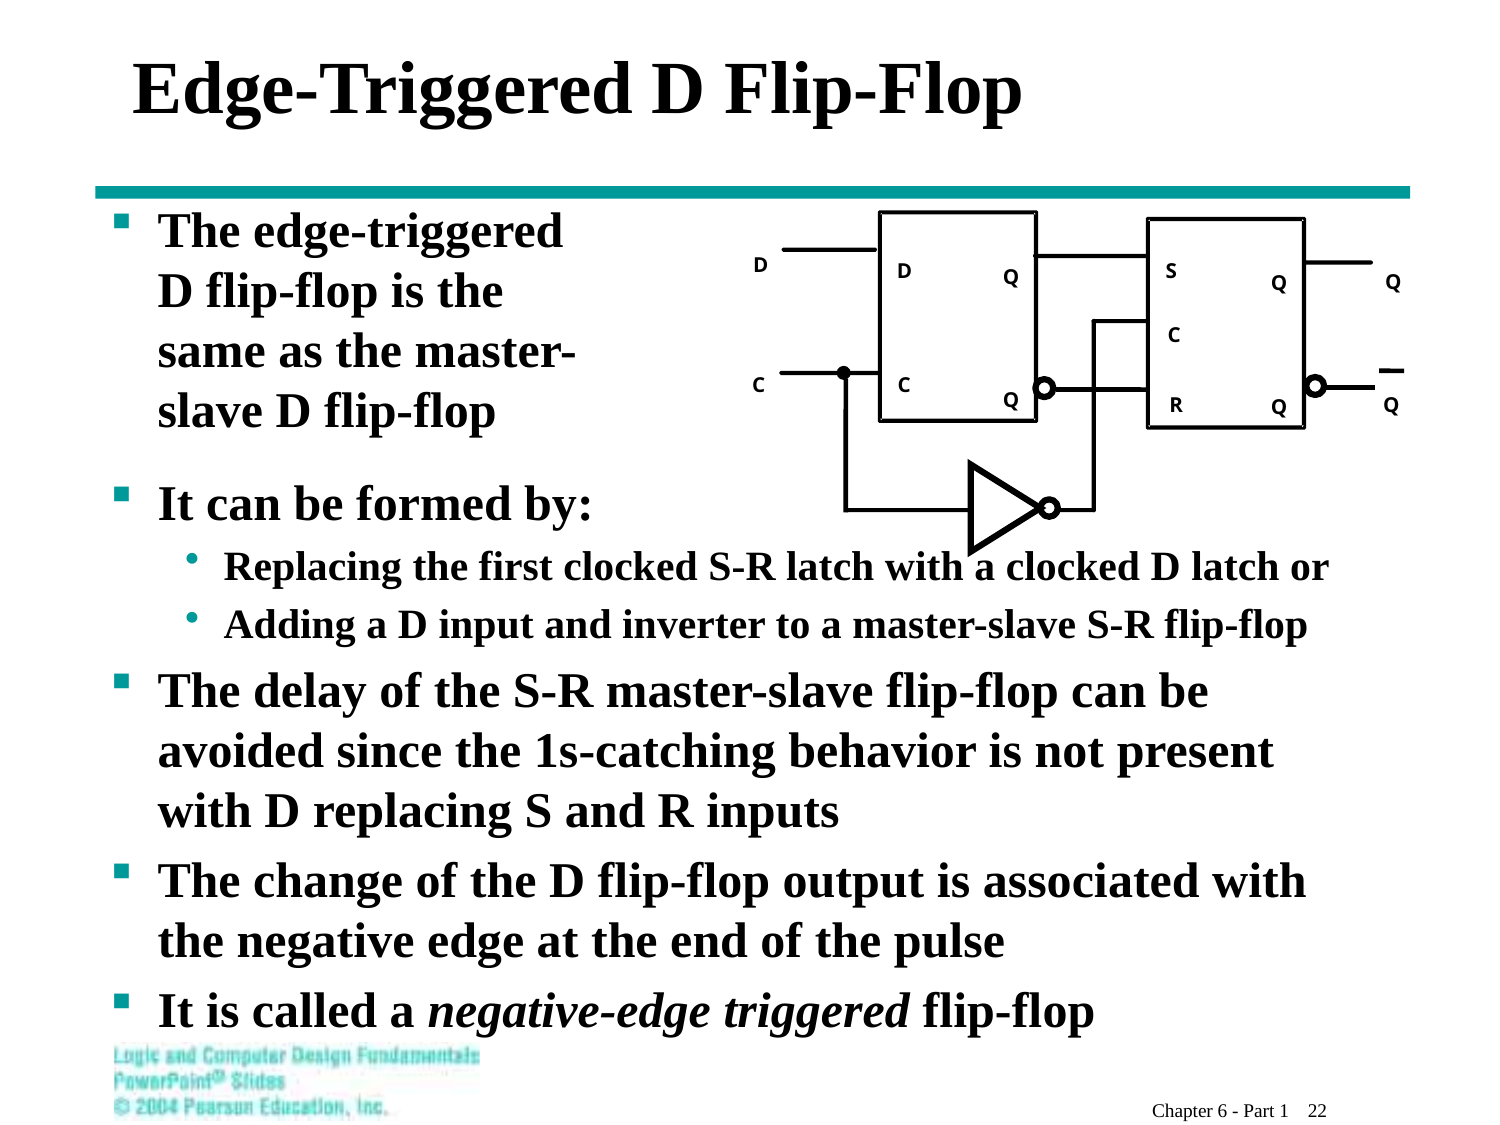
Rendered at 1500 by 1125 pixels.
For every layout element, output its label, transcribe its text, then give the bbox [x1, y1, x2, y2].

list The edge-triggered D flip-flop is the same as the master- slave D flip-flop It can be formed by: Replacing the first clocked S-R latch with a clocked D latch or Adding a D input and inverter to a master-slave S-R flip-flop The delay of the S-R master-slave flip-flop can be avoided since the 1s-catching behavior is not present with D replacing S and R inputs The change of the D flip-flop output is associated with the negative edge at the end of the pulse It is called a negative-edge triggered flip-flop [95, 189, 1371, 1015]
slide_number Chapter 6 - Part 1 22 [1136, 1068, 1500, 1125]
title Edge-Triggered D Flip-Flop [117, 0, 1393, 168]
picture [113, 1042, 480, 1121]
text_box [746, 210, 1408, 552]
